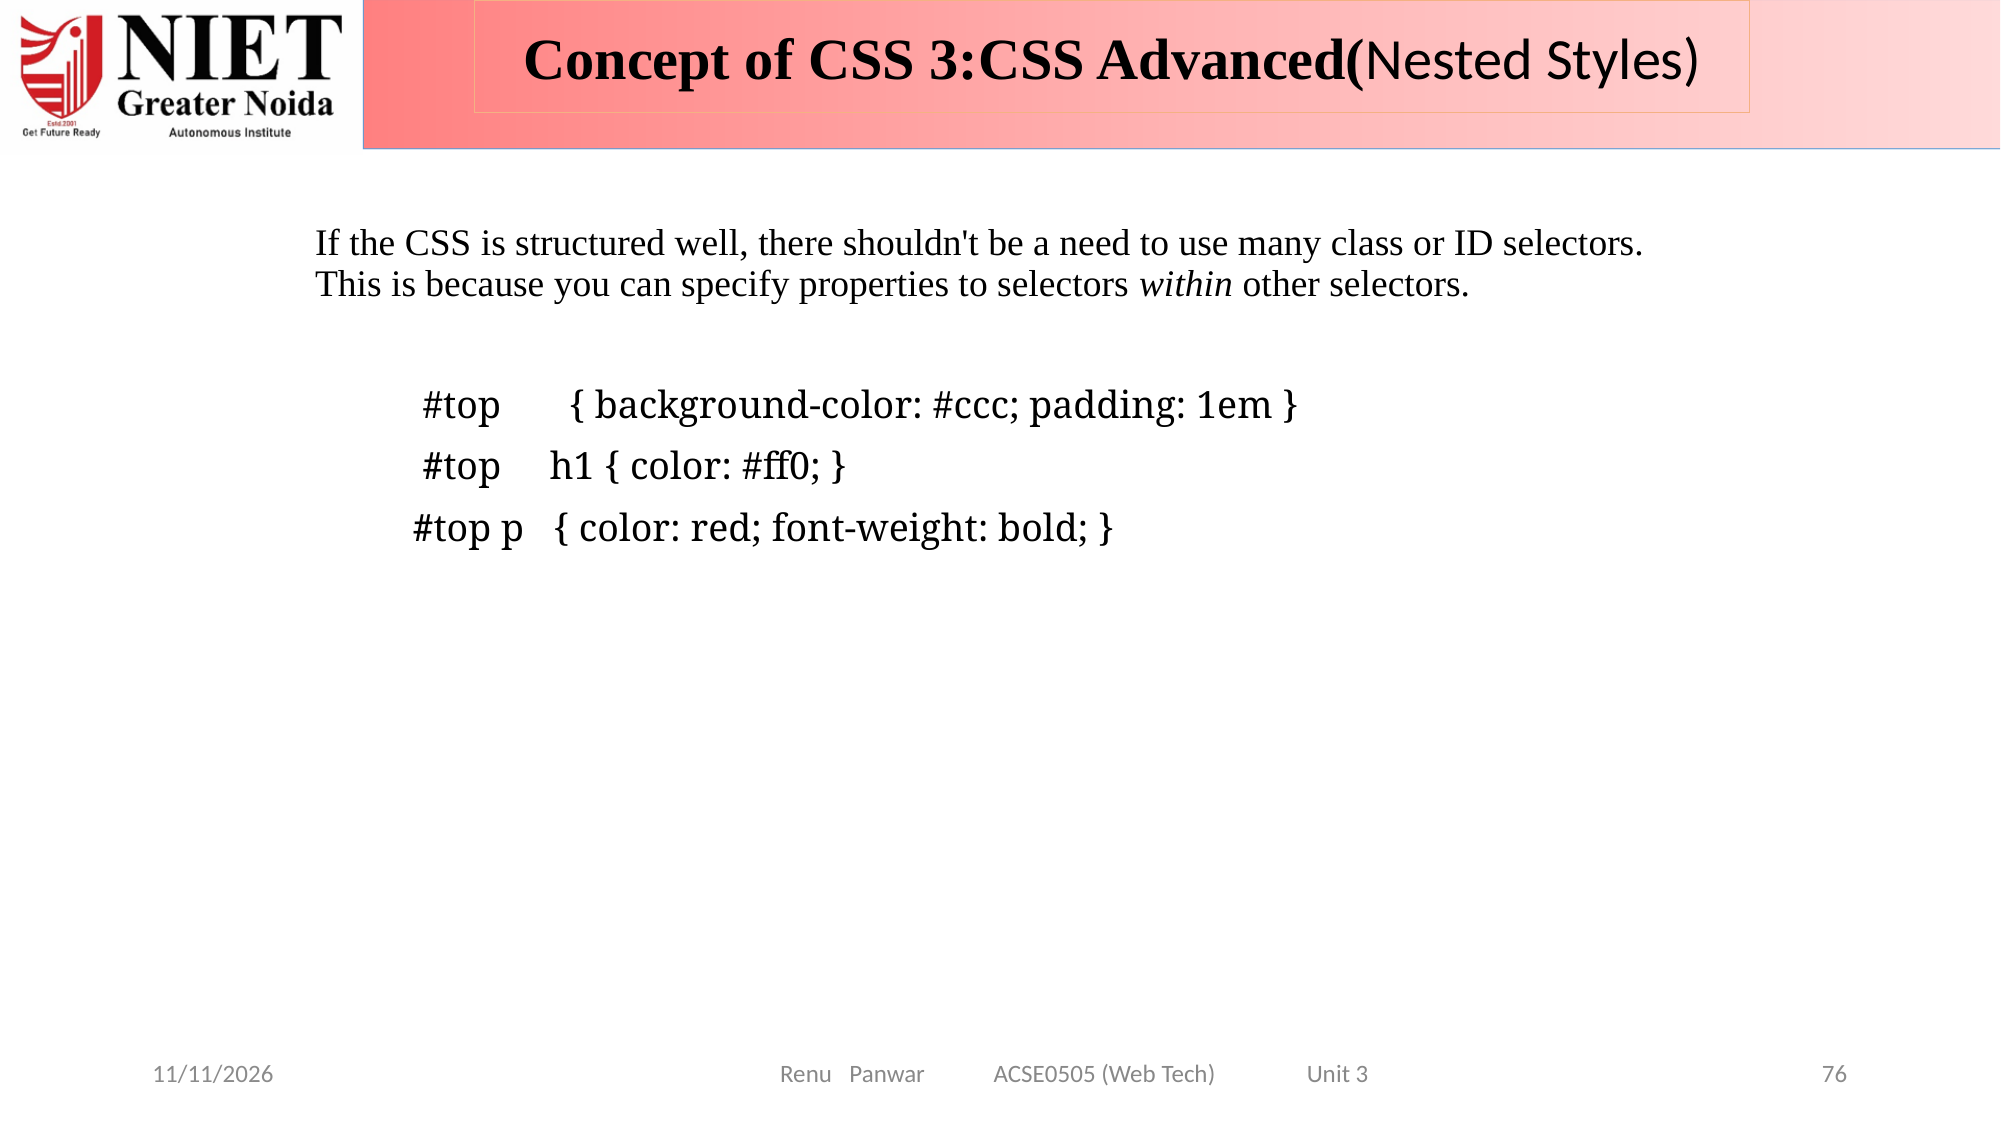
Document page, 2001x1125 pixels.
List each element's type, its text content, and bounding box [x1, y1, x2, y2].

text_box Concept of CSS 3:CSS Advanced(Nested Styles) [474, 0, 1750, 113]
footer Renu Panwar ACSE0505 (Web Tech) Unit 3 [662, 1042, 1412, 1103]
list If the CSS is structured well, there shouldn't be a need to use many class or ID selectors. This is because you can specify properties to selectors within other selectors. #top { background-color: #ccc; padding: 1em } #top h1 { color: #ff0; } #top p { color: red; font-weight: bold; } [300, 144, 1700, 1043]
slide_number 08-Jan-25 [137, 1042, 588, 1103]
picture [0, 0, 2001, 1125]
slide_number 76 [1412, 1042, 1863, 1103]
